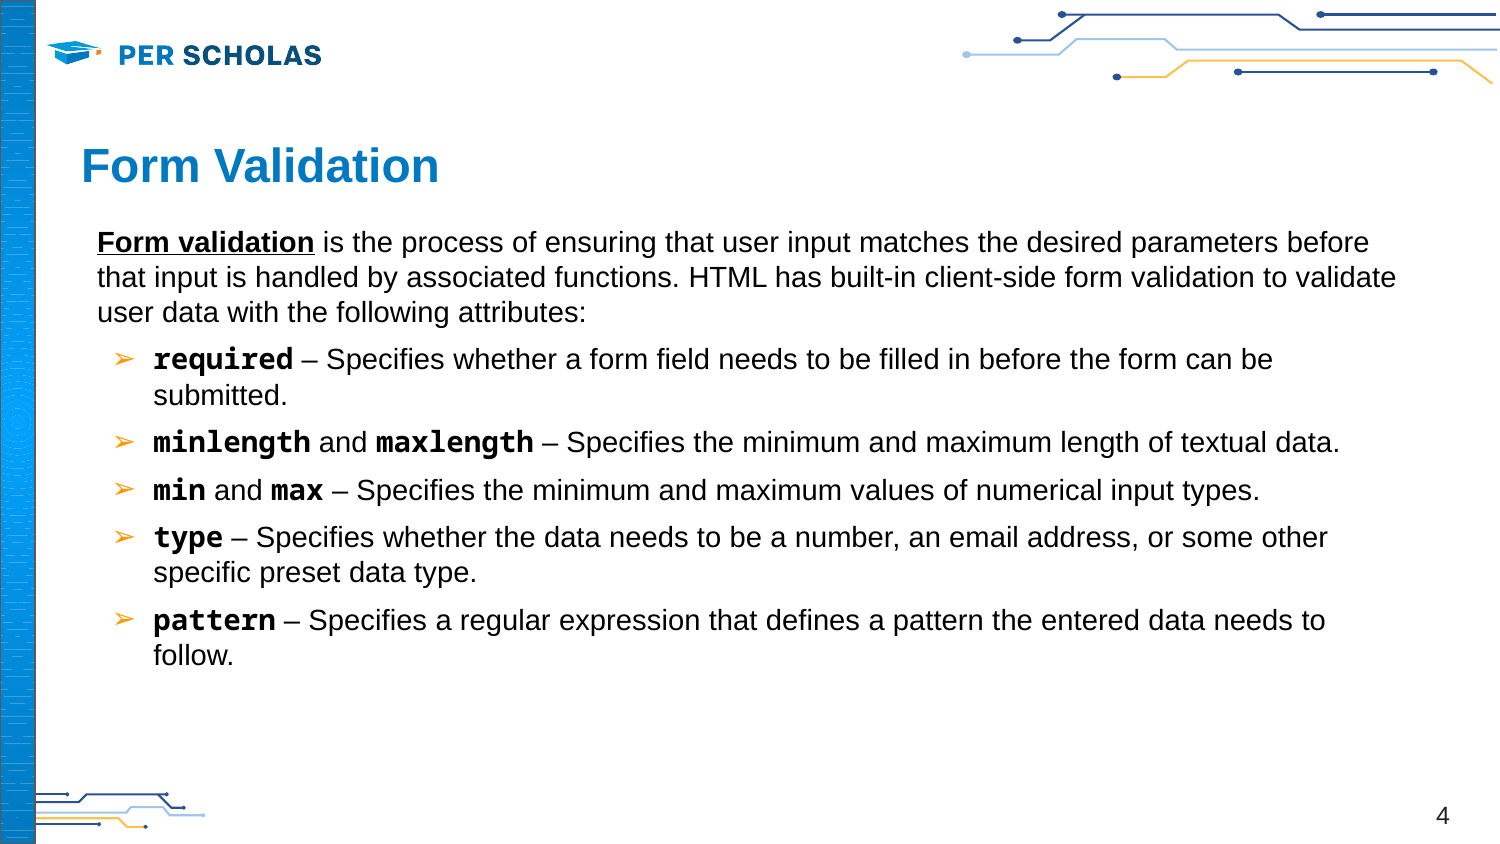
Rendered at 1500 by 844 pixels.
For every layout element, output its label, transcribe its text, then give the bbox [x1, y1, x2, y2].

list Form validation is the process of ensuring that user input matches the desired parameters before that input is handled by associated functions. HTML has built-in client-side form validation to validate user data with the following attributes: required – Specifies whether a form field needs to be filled in before the form can be submitted. minlength and maxlength – Specifies the minimum and maximum length of textual data. min and max – Specifies the minimum and maximum values of numerical input types. type – Specifies whether the data needs to be a number, an email address, or some other specific preset data type. pattern – Specifies a regular expression that defines a pattern the entered data needs to follow. [85, 211, 1429, 769]
title Form Validation [69, 119, 1402, 207]
slide_number ‹#› [1395, 768, 1491, 836]
picture [36, 17, 339, 83]
